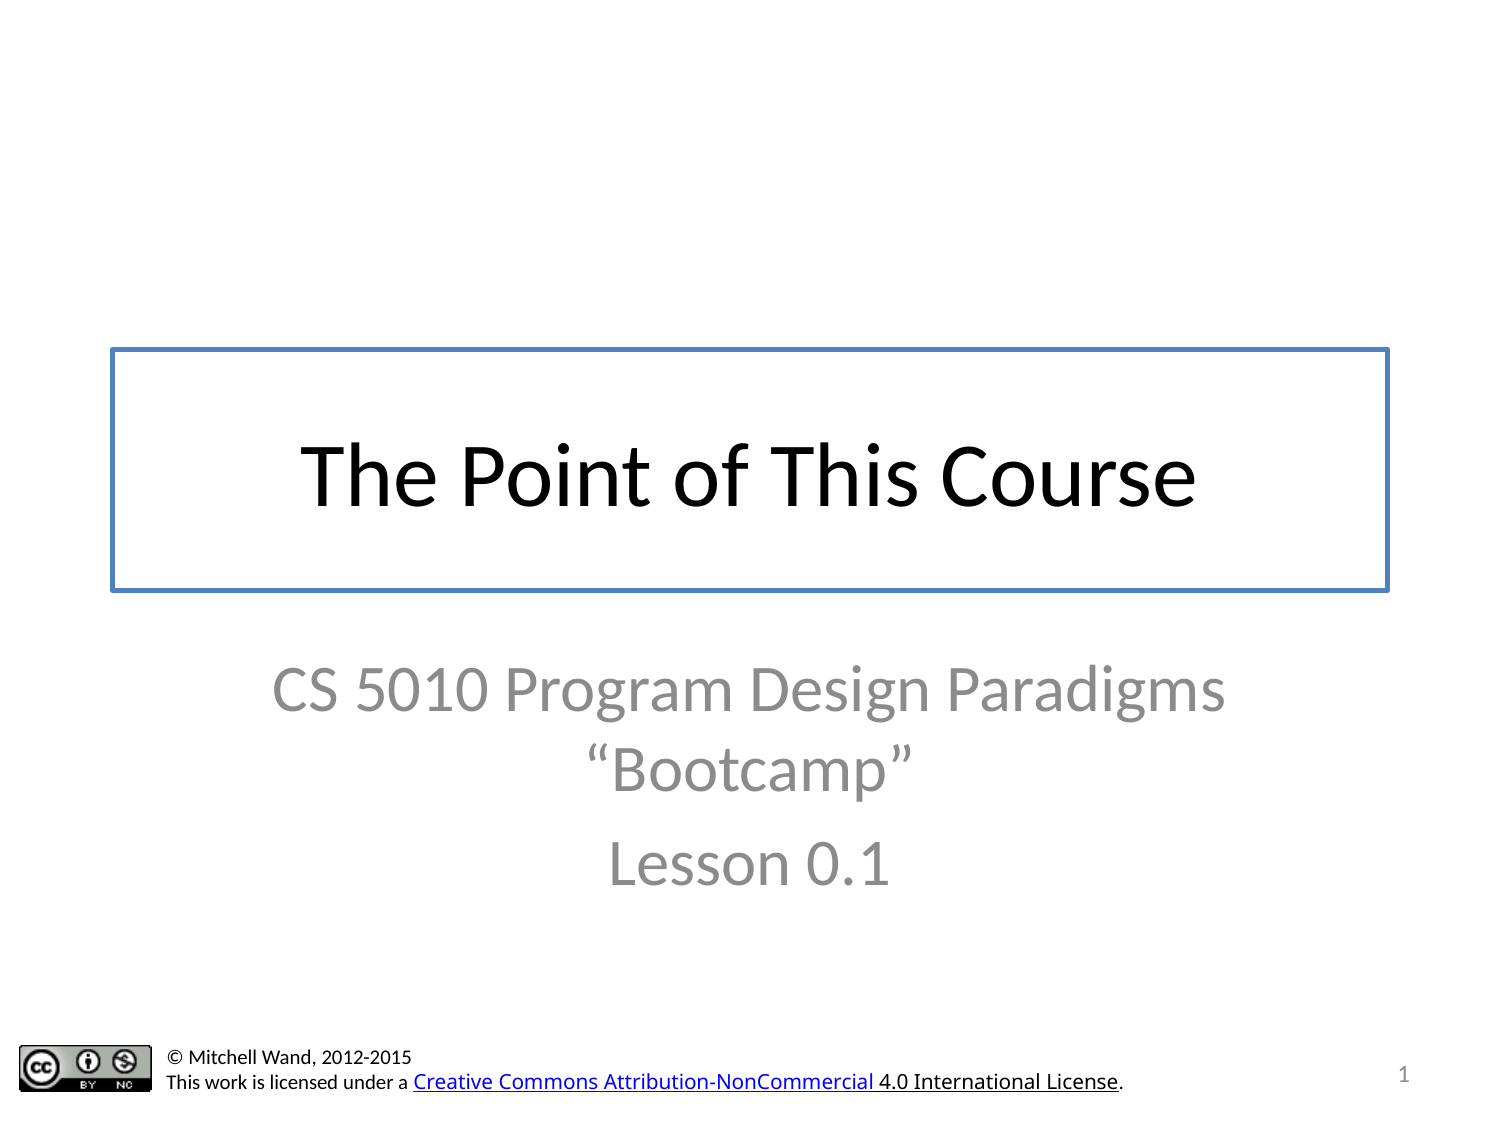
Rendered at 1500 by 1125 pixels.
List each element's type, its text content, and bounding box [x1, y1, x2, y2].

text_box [19, 1035, 1481, 1102]
subtitle CS 5010 Program Design Paradigms “Bootcamp” Lesson 0.1 [225, 637, 1275, 925]
title The Point of This Course [112, 349, 1388, 591]
